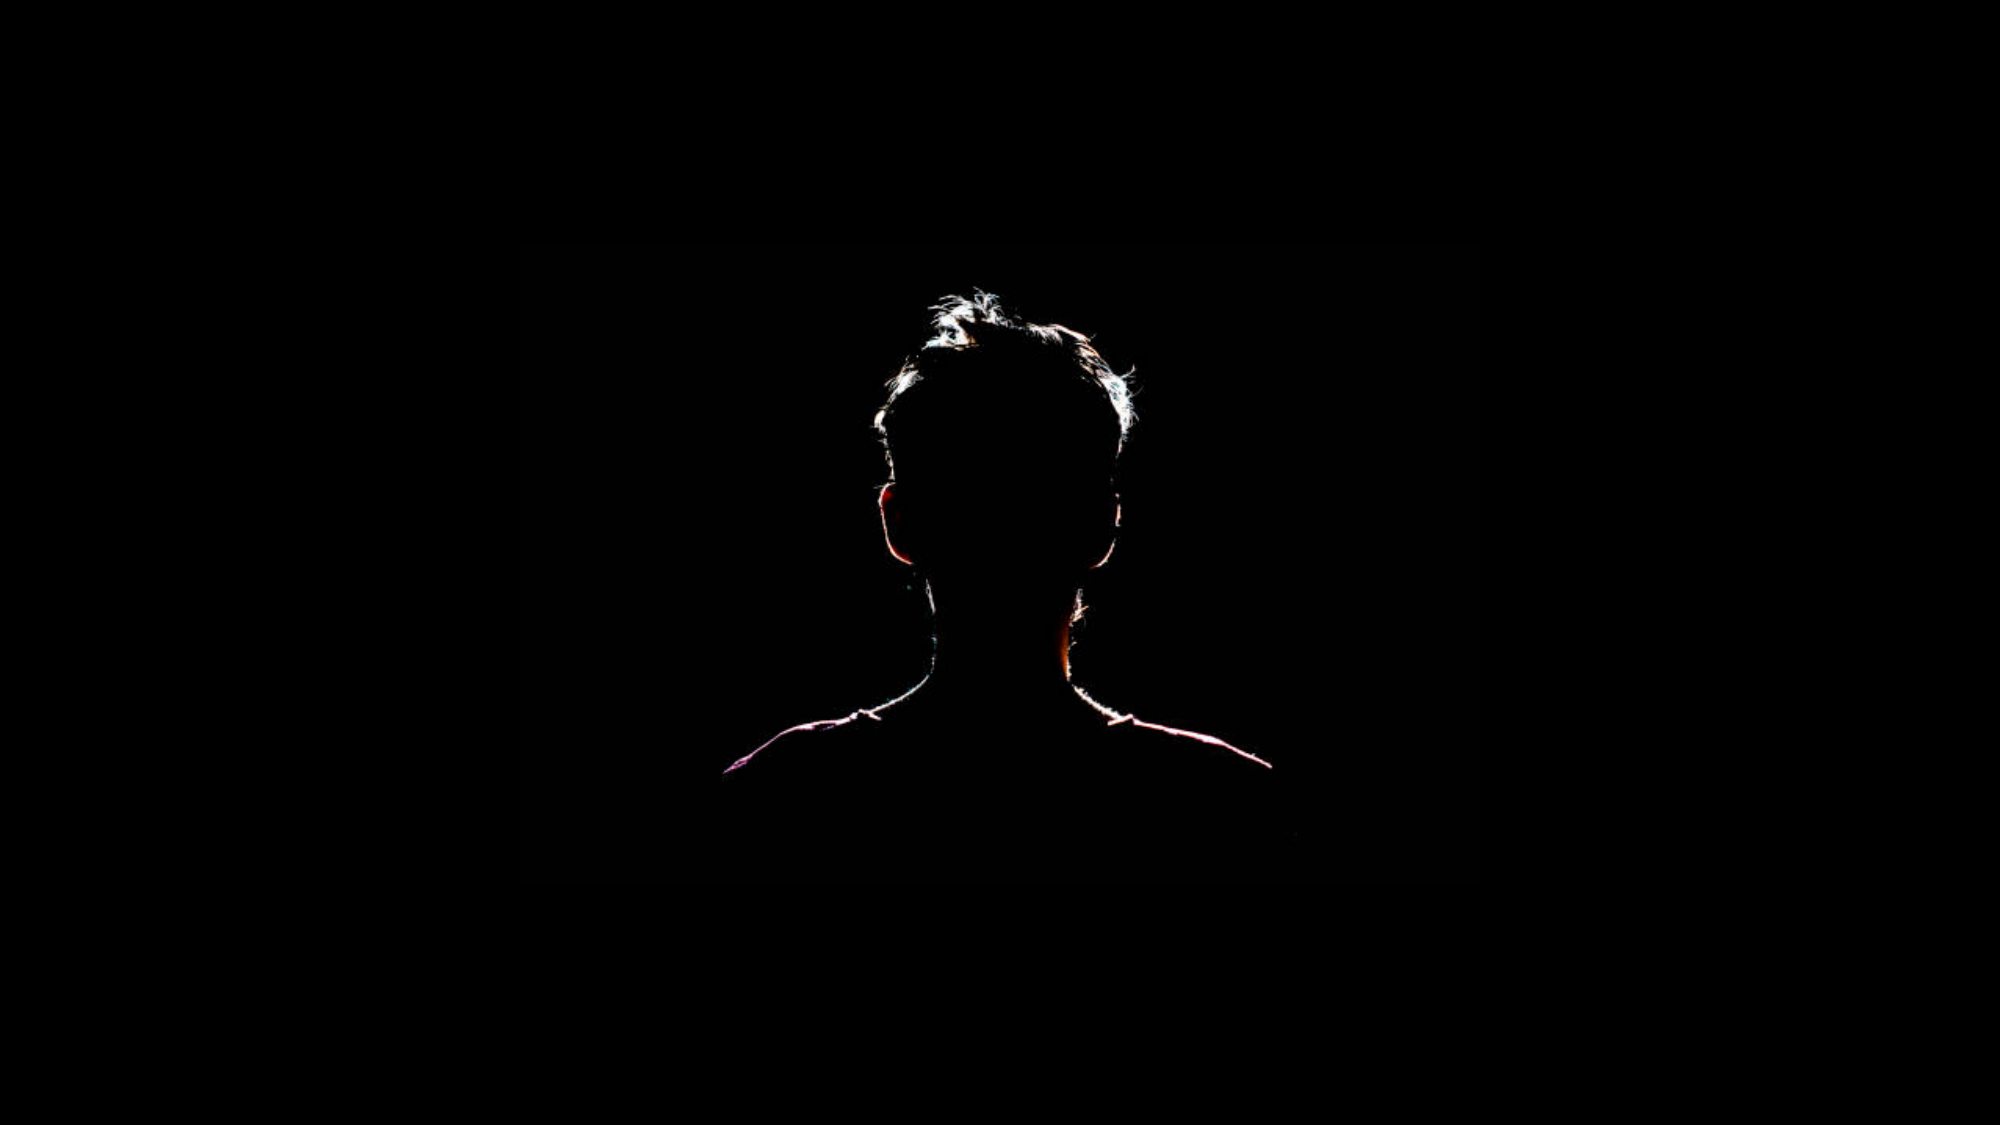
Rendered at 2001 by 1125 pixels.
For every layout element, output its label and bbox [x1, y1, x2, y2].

picture [521, 243, 1479, 882]
